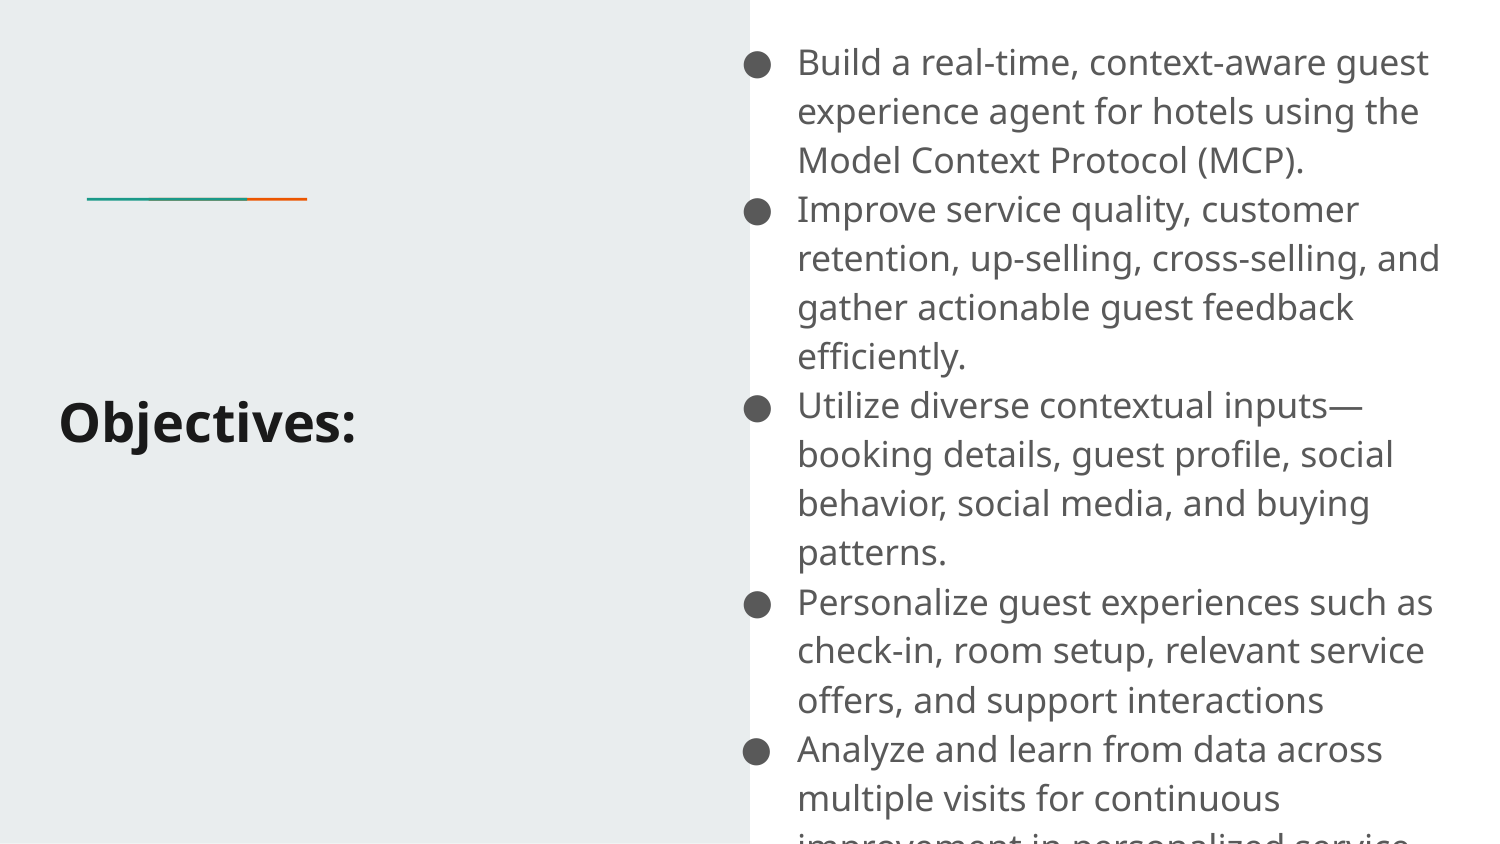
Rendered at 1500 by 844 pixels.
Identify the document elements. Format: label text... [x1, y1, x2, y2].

list Build a real-time, context-aware guest experience agent for hotels using the Model Context Protocol (MCP). Improve service quality, customer retention, up-selling, cross-selling, and gather actionable guest feedback efficiently. Utilize diverse contextual inputs—booking details, guest profile, social behavior, social media, and buying patterns. Personalize guest experiences such as check-in, room setup, relevant service offers, and support interactions Analyze and learn from data across multiple visits for continuous improvement in personalized service delivery [707, 18, 1500, 835]
title Objectives: [43, 281, 707, 562]
